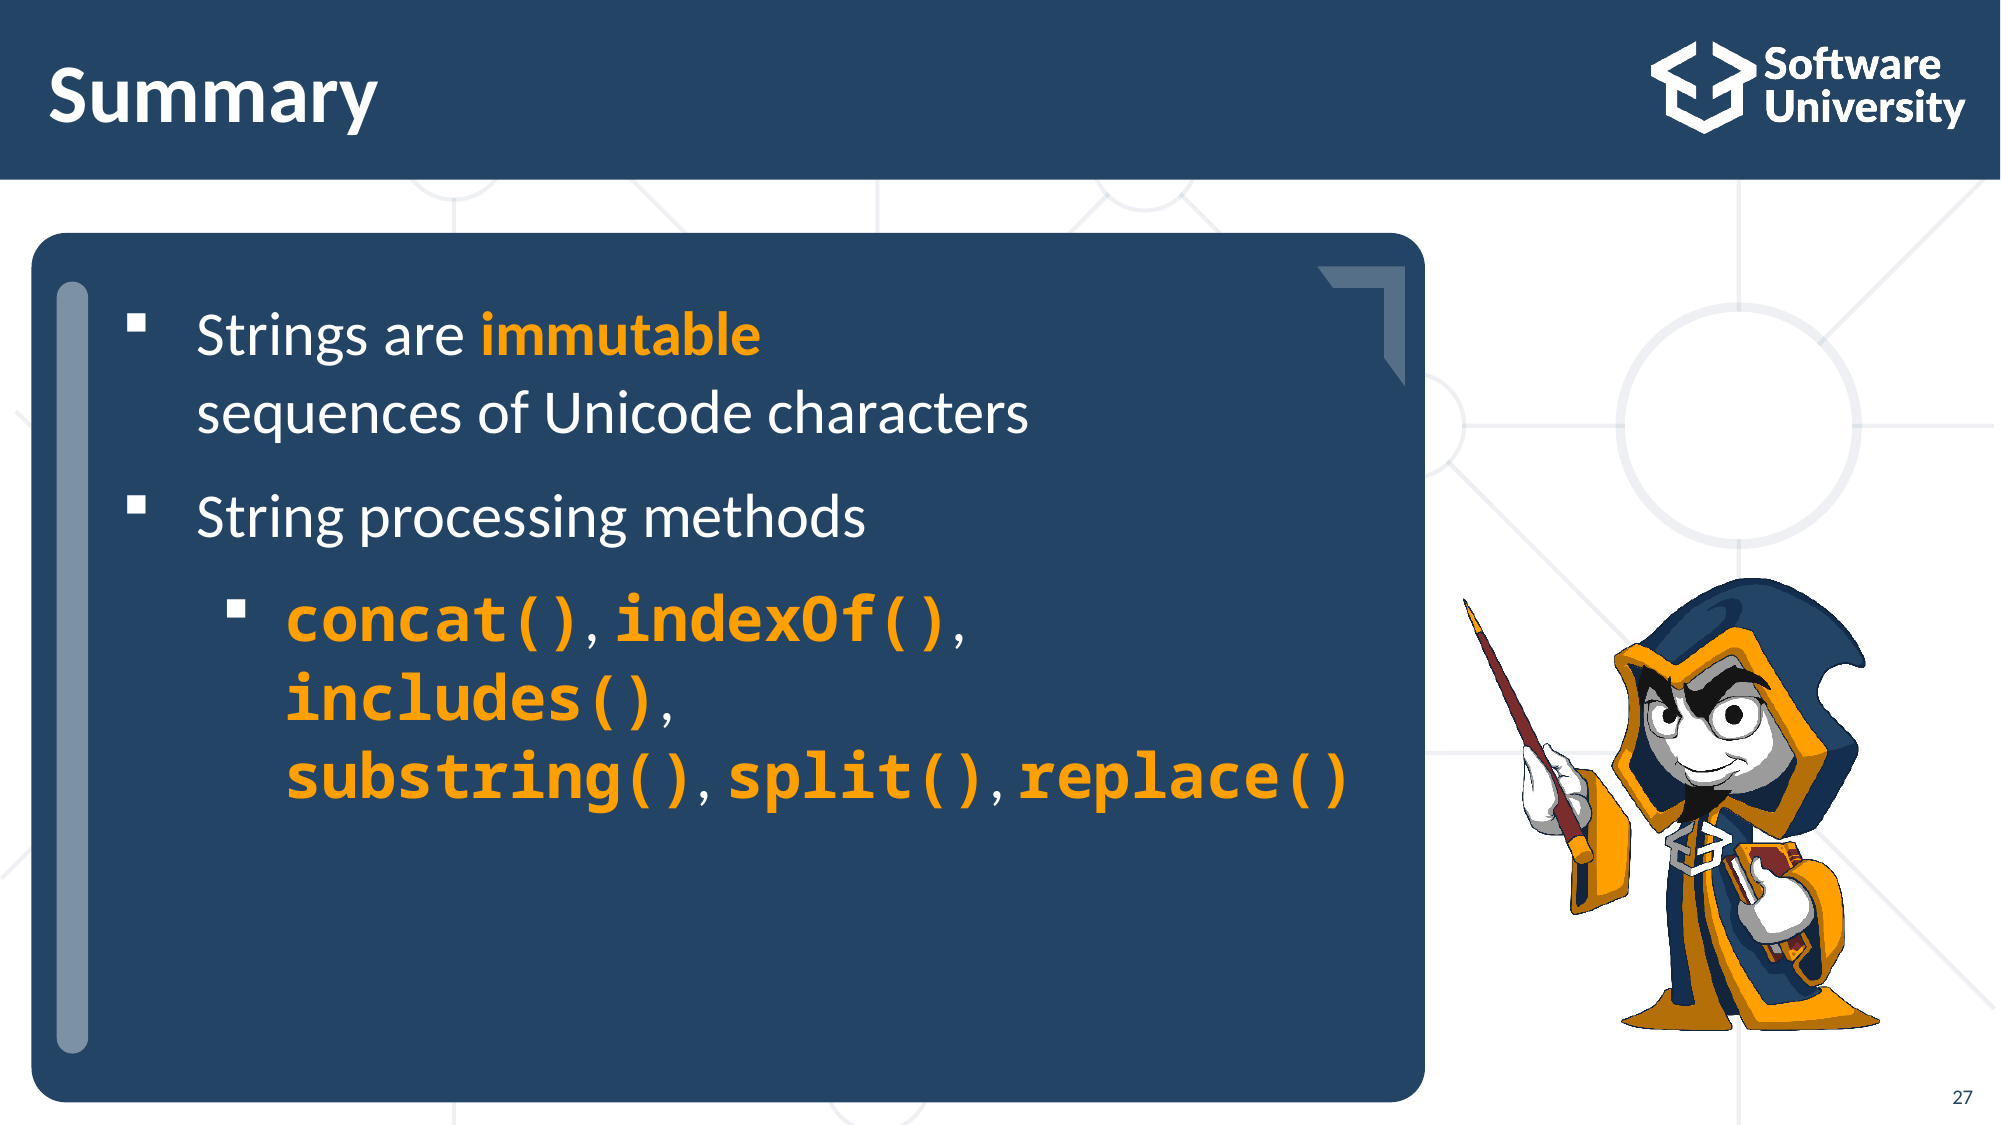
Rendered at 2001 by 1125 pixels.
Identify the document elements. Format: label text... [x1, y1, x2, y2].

slide_number 27 [1927, 1067, 1989, 1117]
picture [1447, 537, 1921, 1050]
picture [1651, 41, 1966, 134]
title Summary [31, 16, 1625, 162]
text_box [31, 232, 1426, 1103]
